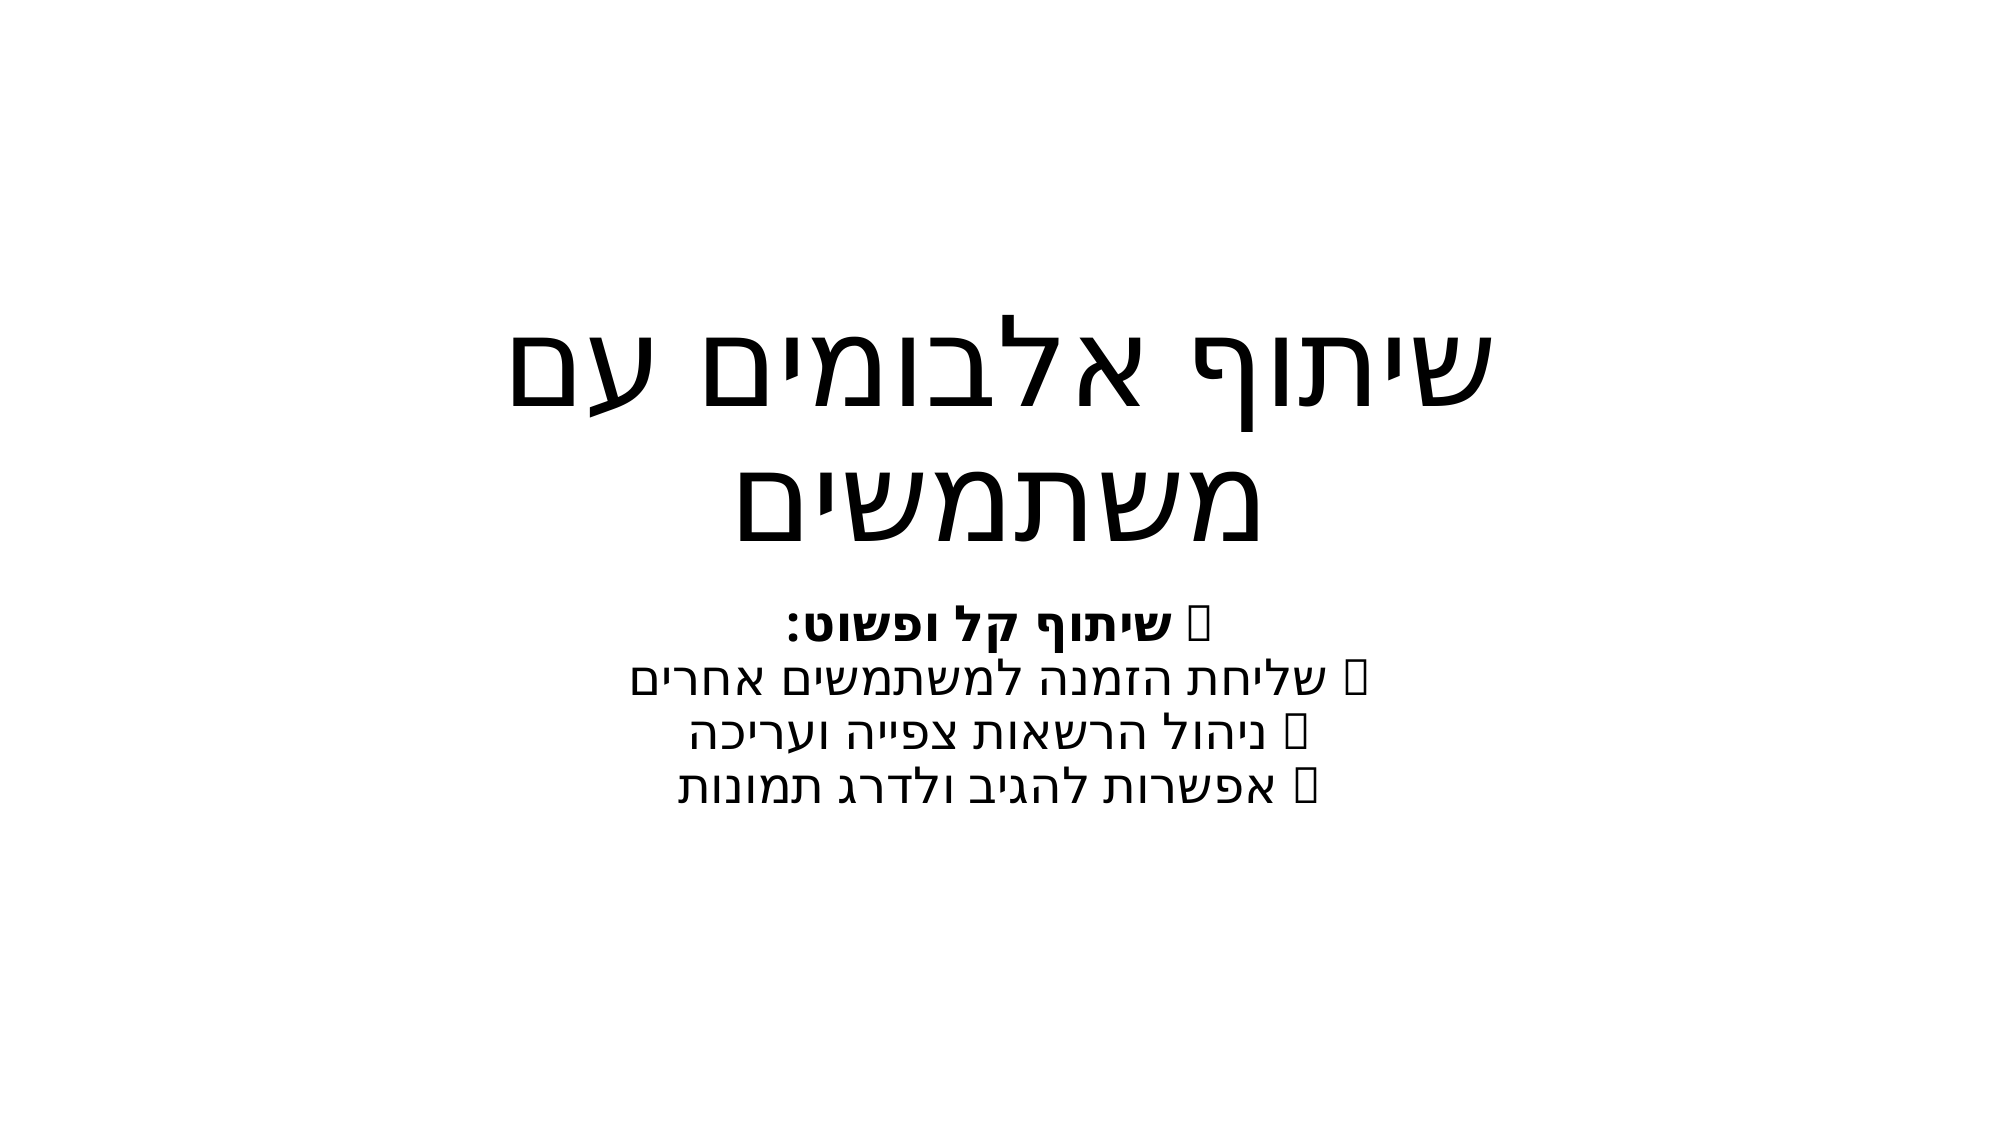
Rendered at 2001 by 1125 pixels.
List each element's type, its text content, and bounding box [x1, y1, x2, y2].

subtitle 🤝 שיתוף קל ופשוט: 📩 שליחת הזמנה למשתמשים אחרים 🔑 ניהול הרשאות צפייה ועריכה 💬 אפשרות להגיב ולדרג תמונות [249, 590, 1750, 863]
title שיתוף אלבומים עם משתמשים [249, 184, 1750, 576]
